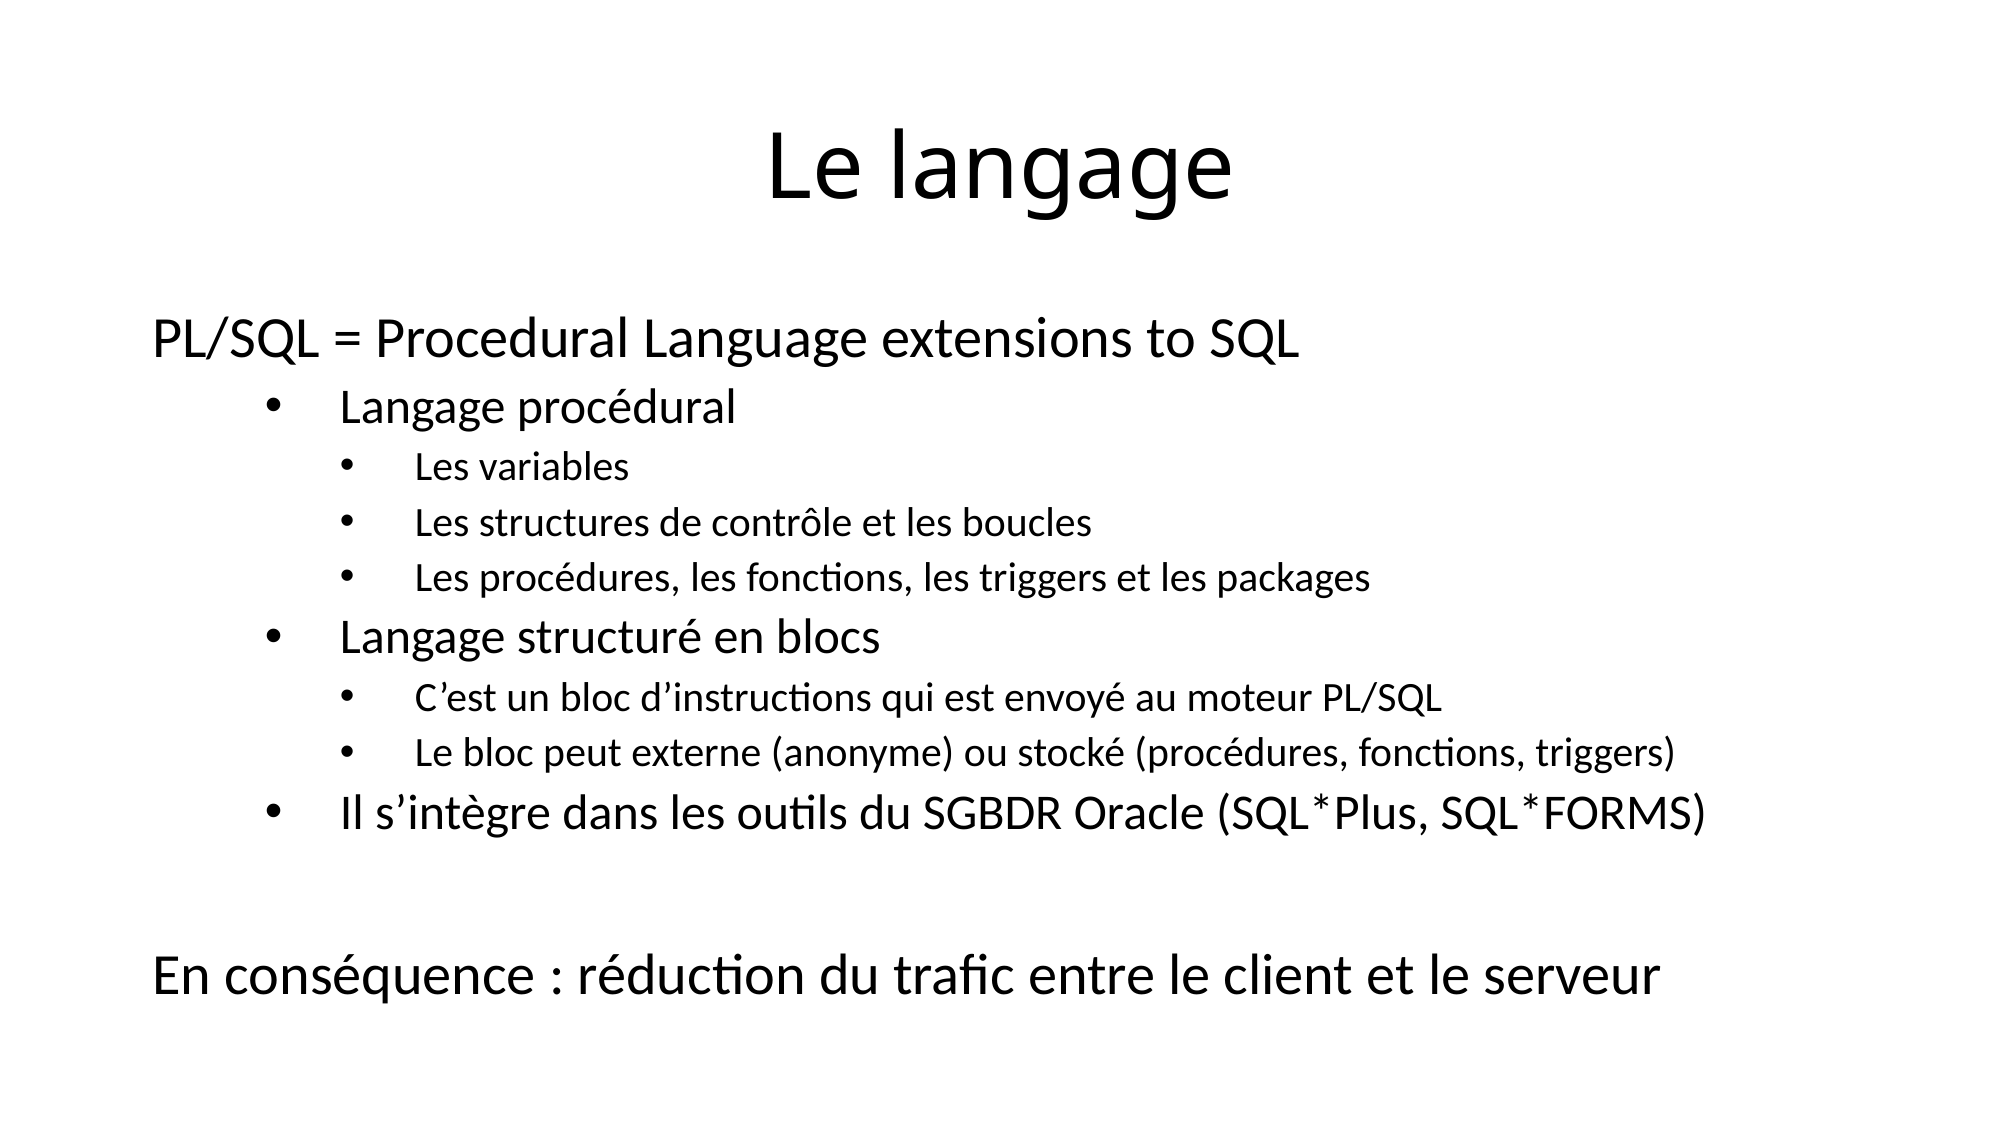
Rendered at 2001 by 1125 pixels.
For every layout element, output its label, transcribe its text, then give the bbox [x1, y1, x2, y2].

list PL/SQL = Procedural Language extensions to SQL Langage procédural Les variables Les structures de contrôle et les boucles Les procédures, les fonctions, les triggers et les packages Langage structuré en blocs C’est un bloc d’instructions qui est envoyé au moteur PL/SQL Le bloc peut externe (anonyme) ou stocké (procédures, fonctions, triggers) Il s’intègre dans les outils du SGBDR Oracle (SQL*Plus, SQL*FORMS) En conséquence : réduction du trafic entre le client et le serveur [137, 299, 1863, 1014]
title Le langage [137, 59, 1863, 278]
